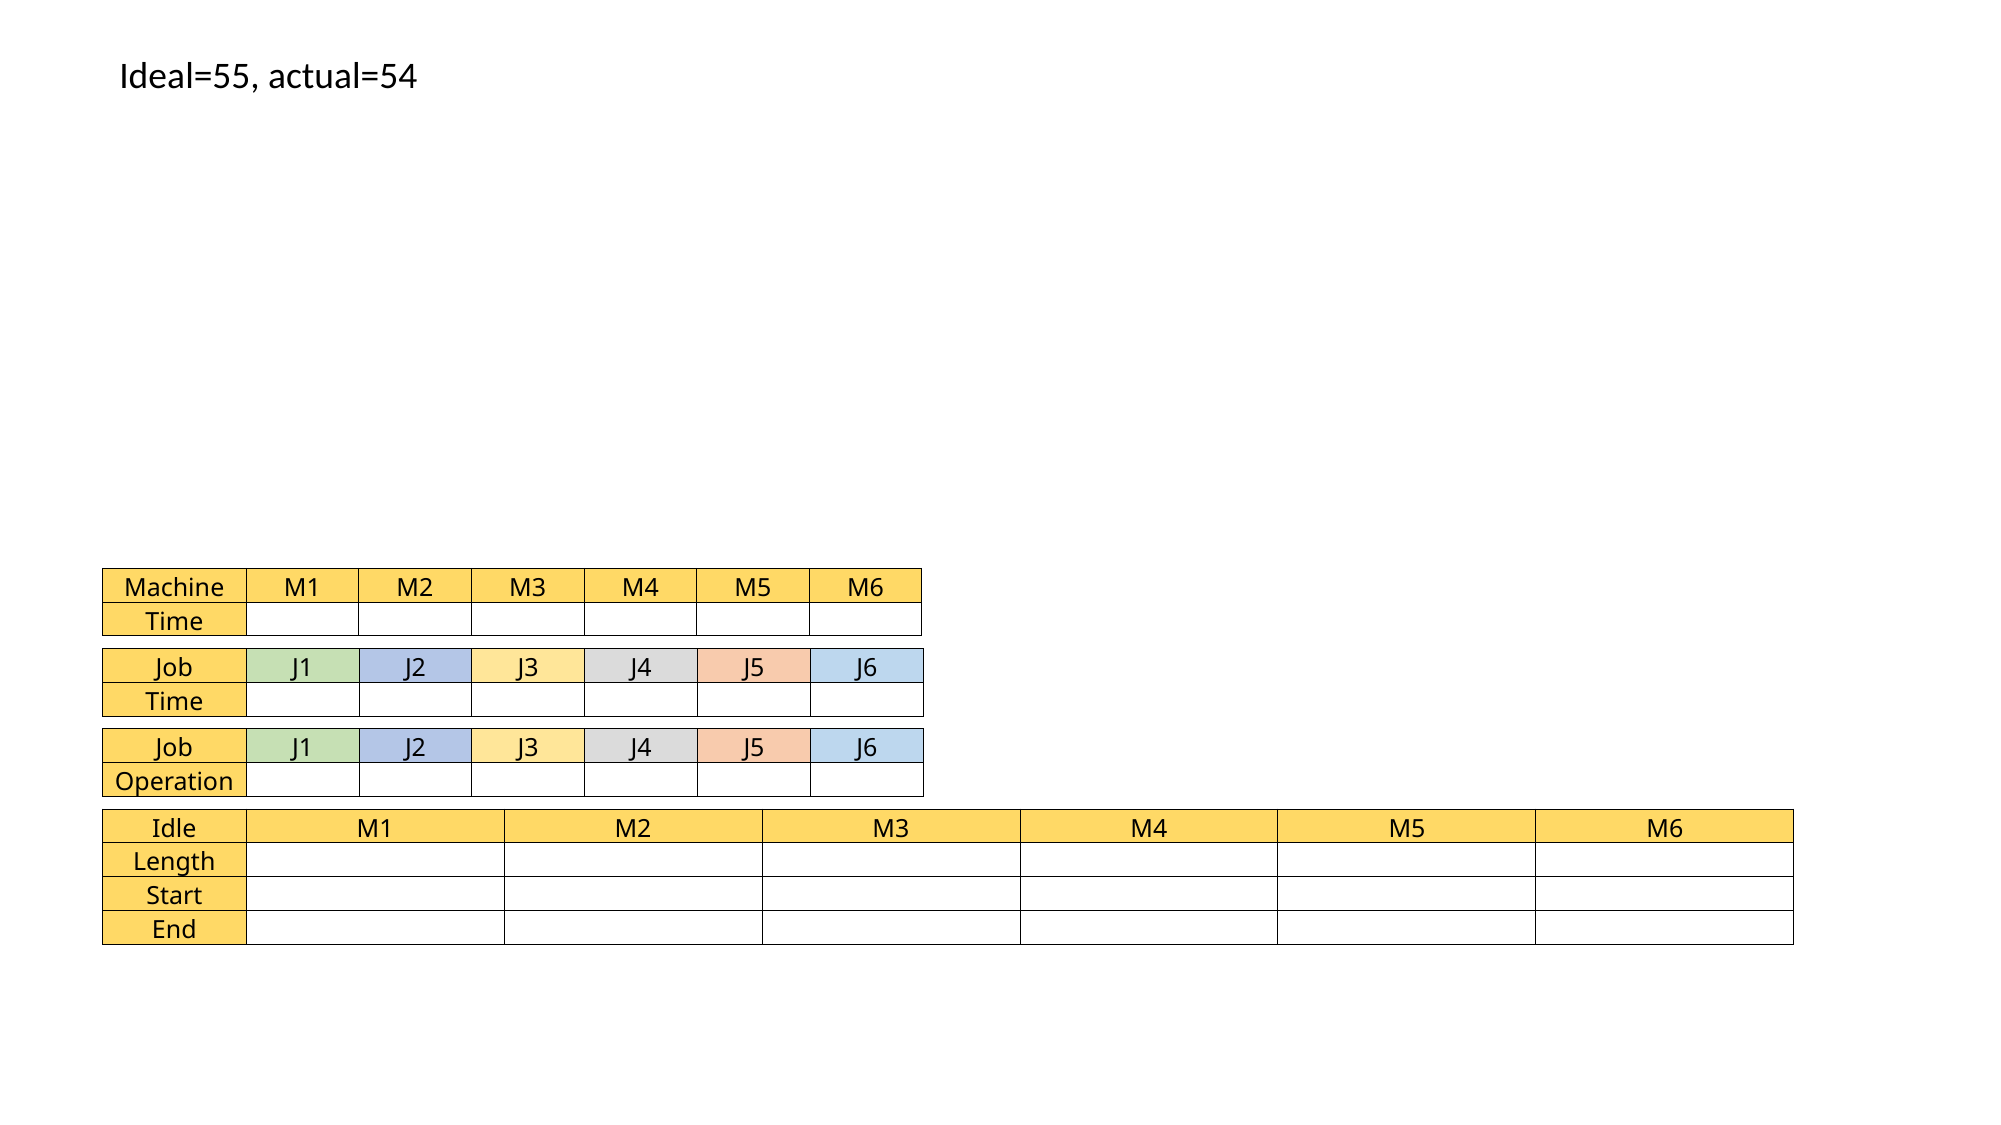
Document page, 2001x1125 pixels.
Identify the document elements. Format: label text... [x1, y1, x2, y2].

table_header J5 [698, 729, 810, 762]
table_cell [103, 911, 246, 944]
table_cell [1536, 911, 1793, 944]
table_header Job [103, 649, 246, 682]
table_cell [247, 683, 359, 716]
table_header M5 [697, 569, 809, 602]
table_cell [1536, 843, 1793, 876]
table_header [1278, 810, 1535, 842]
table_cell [247, 877, 504, 910]
table_cell Time [103, 683, 246, 716]
table_header J1 [247, 649, 359, 682]
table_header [247, 810, 504, 842]
table_cell [472, 763, 584, 796]
table_cell [360, 683, 471, 716]
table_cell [1278, 843, 1535, 876]
table_header M2 [359, 569, 471, 602]
table_header M3 [472, 569, 584, 602]
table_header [1021, 810, 1277, 842]
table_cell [1278, 877, 1535, 910]
table_cell [472, 603, 584, 635]
table_header Machine [103, 569, 246, 602]
table_header M4 [585, 569, 696, 602]
table_header J2 [360, 729, 471, 762]
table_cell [505, 877, 762, 910]
table_header J6 [811, 649, 923, 682]
table_cell [247, 763, 359, 796]
table_cell [360, 763, 471, 796]
table_header M1 [247, 569, 358, 602]
table_cell [359, 603, 471, 635]
table_cell Time [103, 603, 246, 635]
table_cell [1021, 877, 1277, 910]
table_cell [103, 843, 246, 876]
table_header J4 [585, 649, 697, 682]
table_cell Operation [103, 763, 246, 796]
table_cell [697, 603, 809, 635]
table_header Job [103, 729, 246, 762]
table_cell [810, 603, 921, 635]
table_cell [505, 843, 762, 876]
table_cell [472, 683, 584, 716]
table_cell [1278, 911, 1535, 944]
table_header J3 [472, 729, 584, 762]
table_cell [763, 877, 1020, 910]
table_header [103, 810, 246, 842]
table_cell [1536, 877, 1793, 910]
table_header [1536, 810, 1793, 842]
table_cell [763, 911, 1020, 944]
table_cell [1021, 843, 1277, 876]
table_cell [1021, 911, 1277, 944]
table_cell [505, 911, 762, 944]
table_cell [698, 683, 810, 716]
table_header J5 [698, 649, 810, 682]
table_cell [811, 763, 923, 796]
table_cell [103, 877, 246, 910]
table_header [763, 810, 1020, 842]
table_header J3 [472, 649, 584, 682]
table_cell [247, 843, 504, 876]
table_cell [247, 911, 504, 944]
table_cell [585, 763, 697, 796]
table_header J2 [360, 649, 471, 682]
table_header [505, 810, 762, 842]
table_header J1 [247, 729, 359, 762]
table_cell [585, 603, 696, 635]
table_header J6 [811, 729, 923, 762]
table_cell [585, 683, 697, 716]
table_header M6 [810, 569, 921, 602]
table_cell [811, 683, 923, 716]
table_cell [247, 603, 358, 635]
table_cell [698, 763, 810, 796]
text_box Ideal=55, actual=54 [104, 43, 433, 104]
table_header J4 [585, 729, 697, 762]
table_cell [763, 843, 1020, 876]
